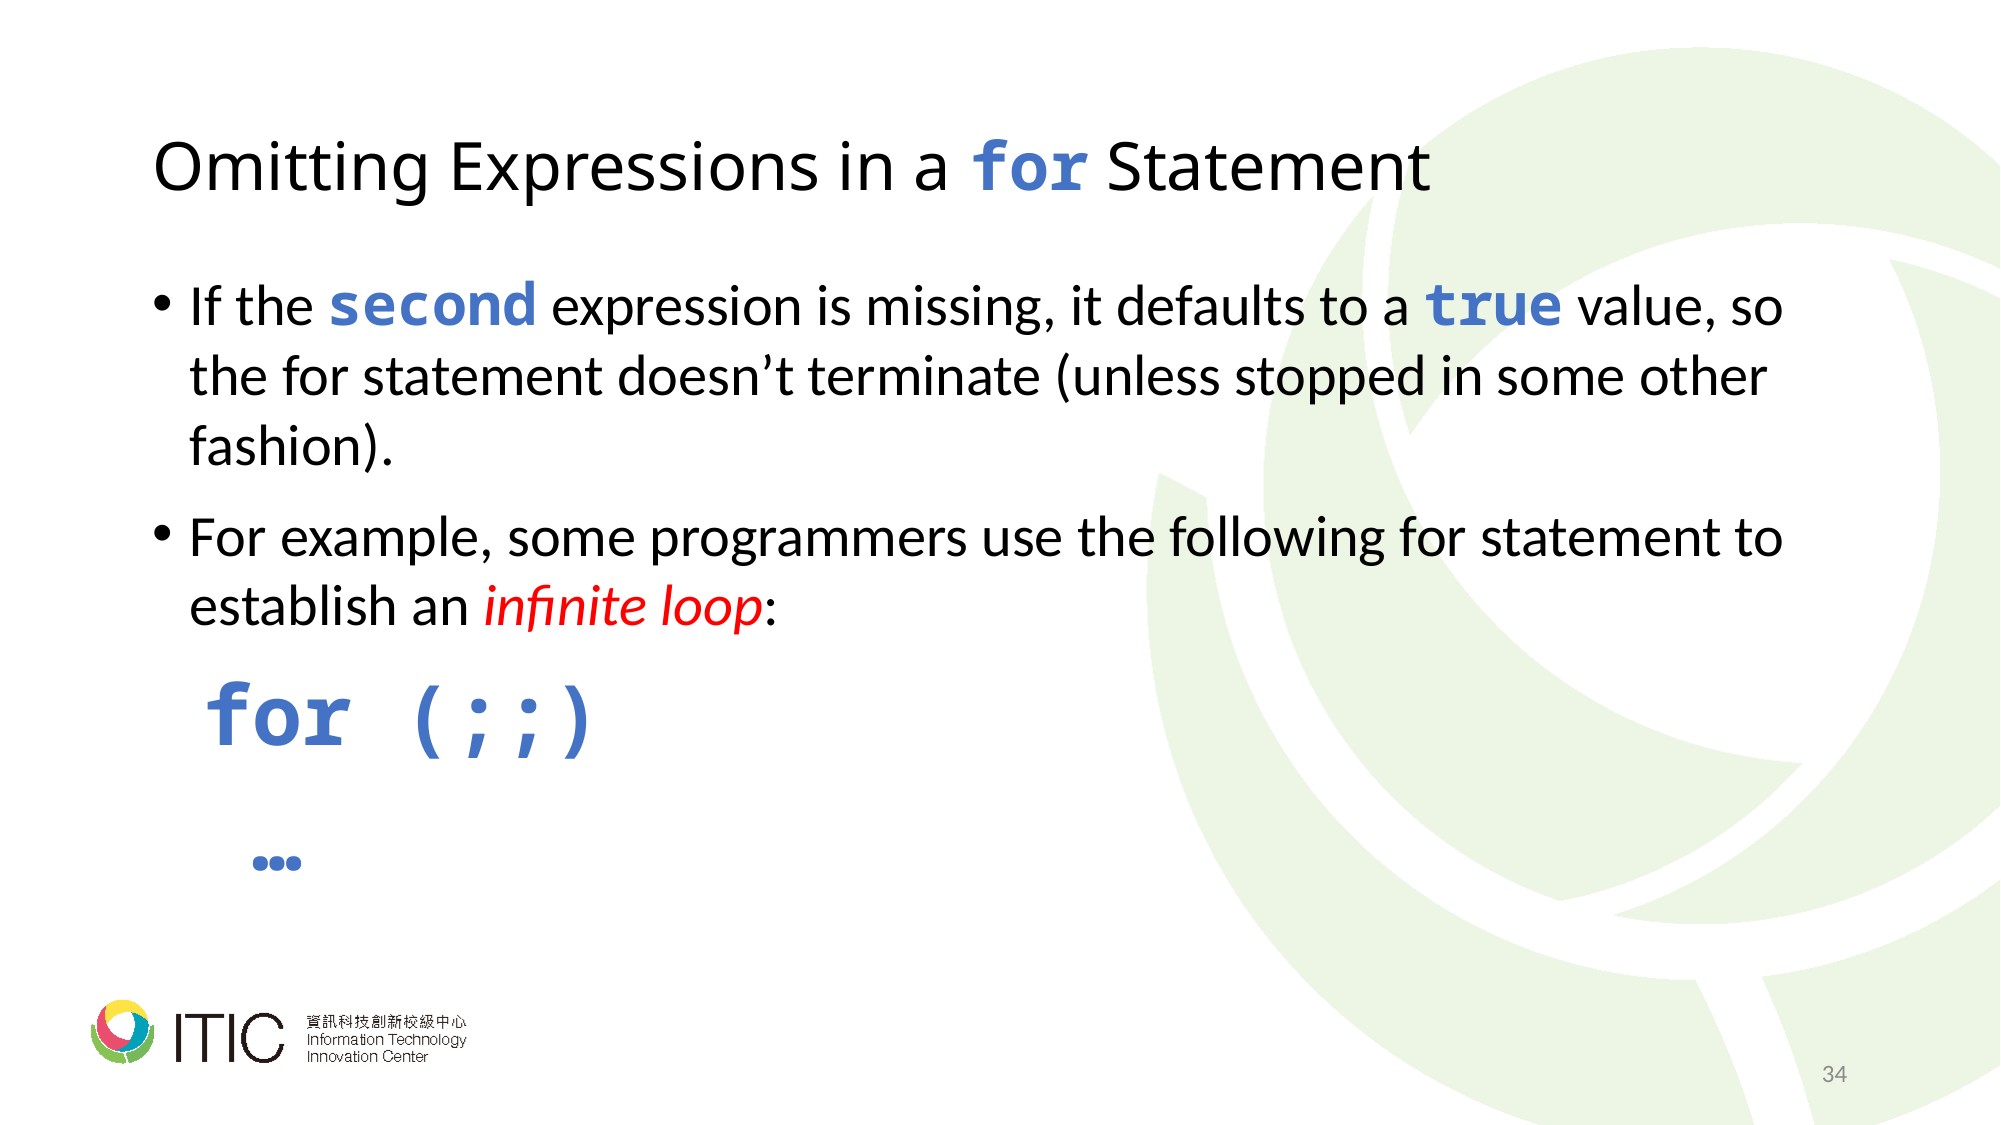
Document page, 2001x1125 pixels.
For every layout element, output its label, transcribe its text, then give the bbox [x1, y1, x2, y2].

slide_number 34 [1412, 1042, 1863, 1103]
list If the second expression is missing, it defaults to a true value, so the for statement doesn’t terminate (unless stopped in some other fashion). For example, some programmers use the following for statement to establish an infinite loop: for (;;) … [137, 259, 1863, 974]
title Omitting Expressions in a for Statement [137, 59, 1863, 259]
picture [0, 0, 2001, 1125]
